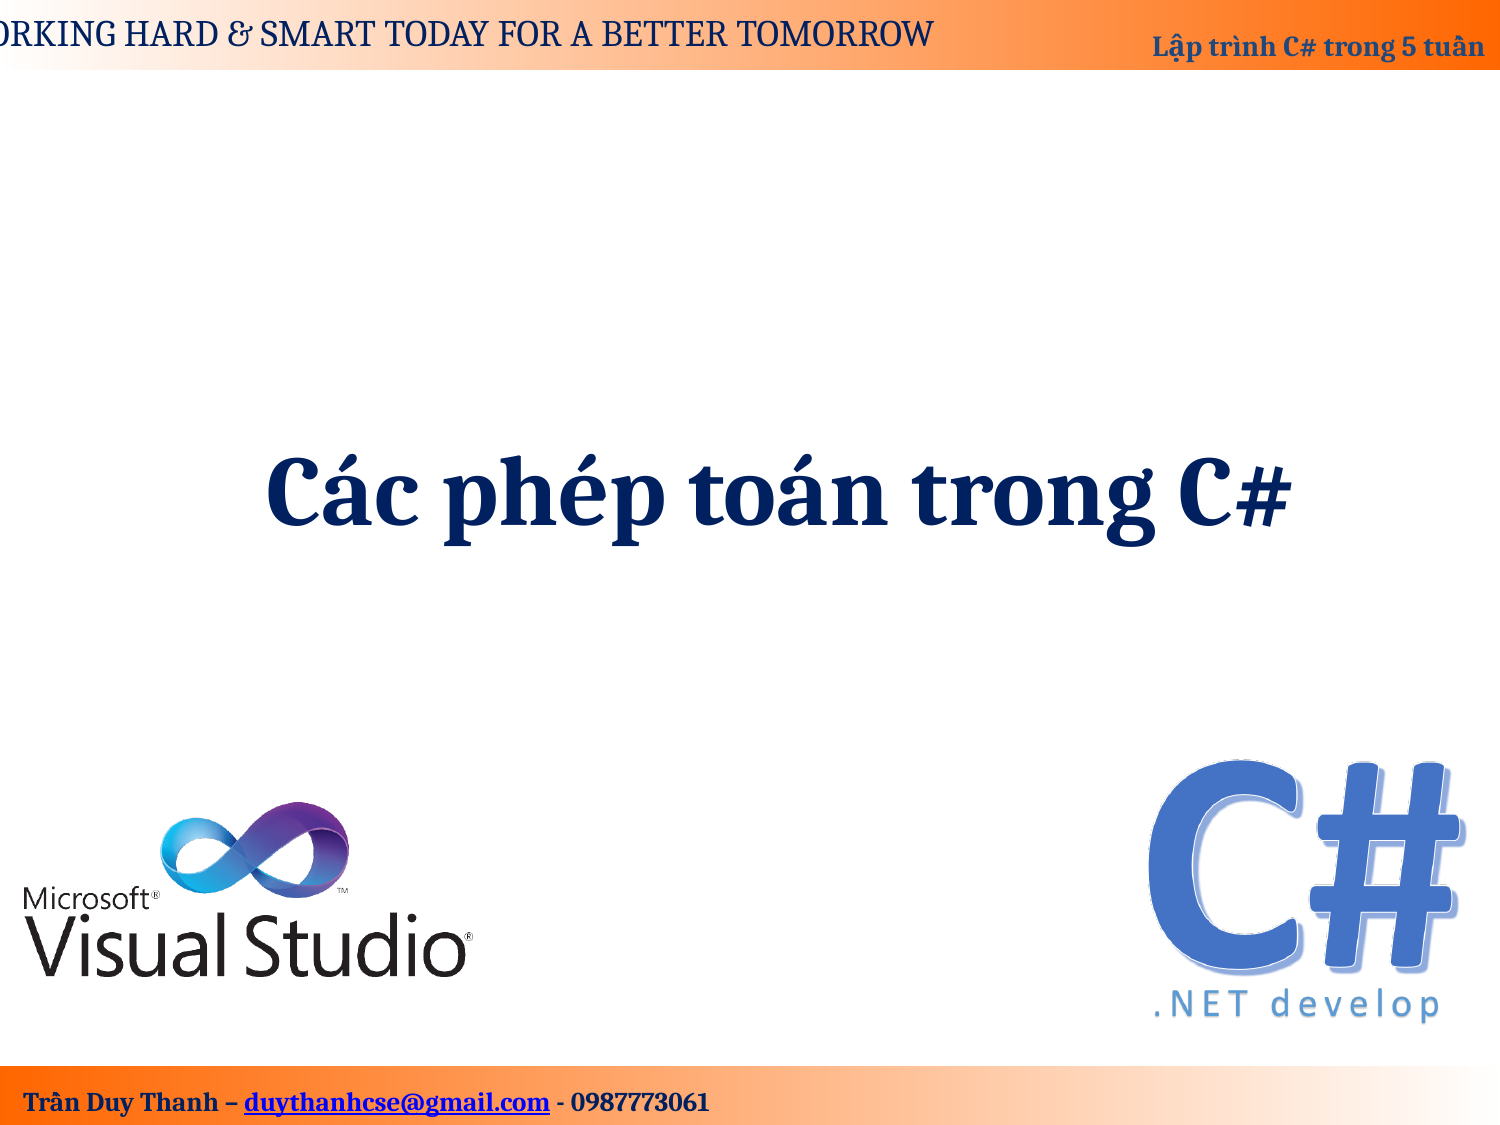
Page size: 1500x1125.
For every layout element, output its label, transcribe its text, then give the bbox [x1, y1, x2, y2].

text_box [1207, 0, 1211, 70]
picture [24, 801, 473, 977]
picture [1124, 749, 1477, 1030]
text_box Các phép toán trong C# [187, 433, 1375, 538]
